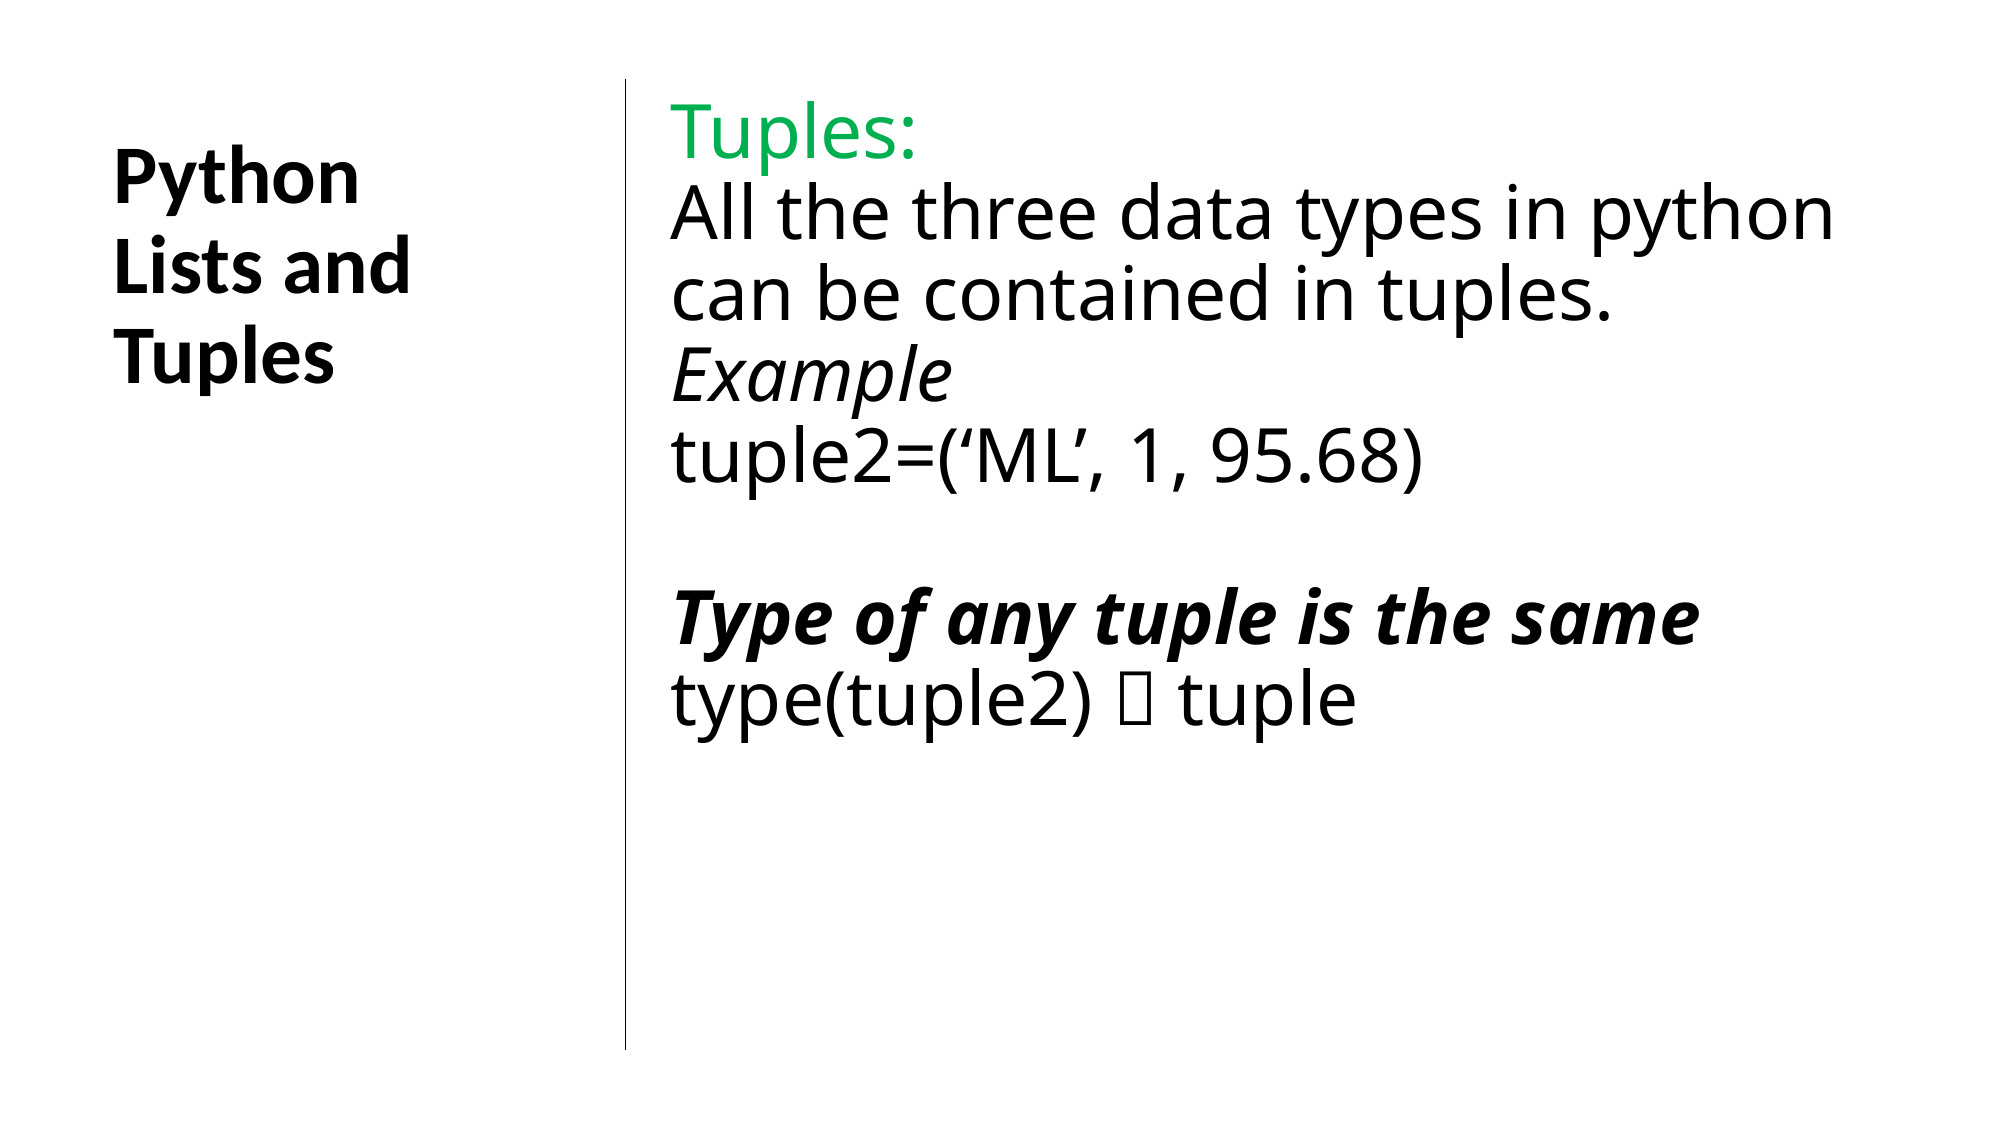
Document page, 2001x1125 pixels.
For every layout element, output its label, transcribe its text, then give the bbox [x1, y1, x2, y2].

list Python Lists and Tuples [68, 116, 620, 1000]
list Tuples: All the three data types in python can be contained in tuples. Example tuple2=(‘ML’, 1, 95.68) Type of any tuple is the same type(tuple2)  tuple [626, 78, 1932, 1000]
